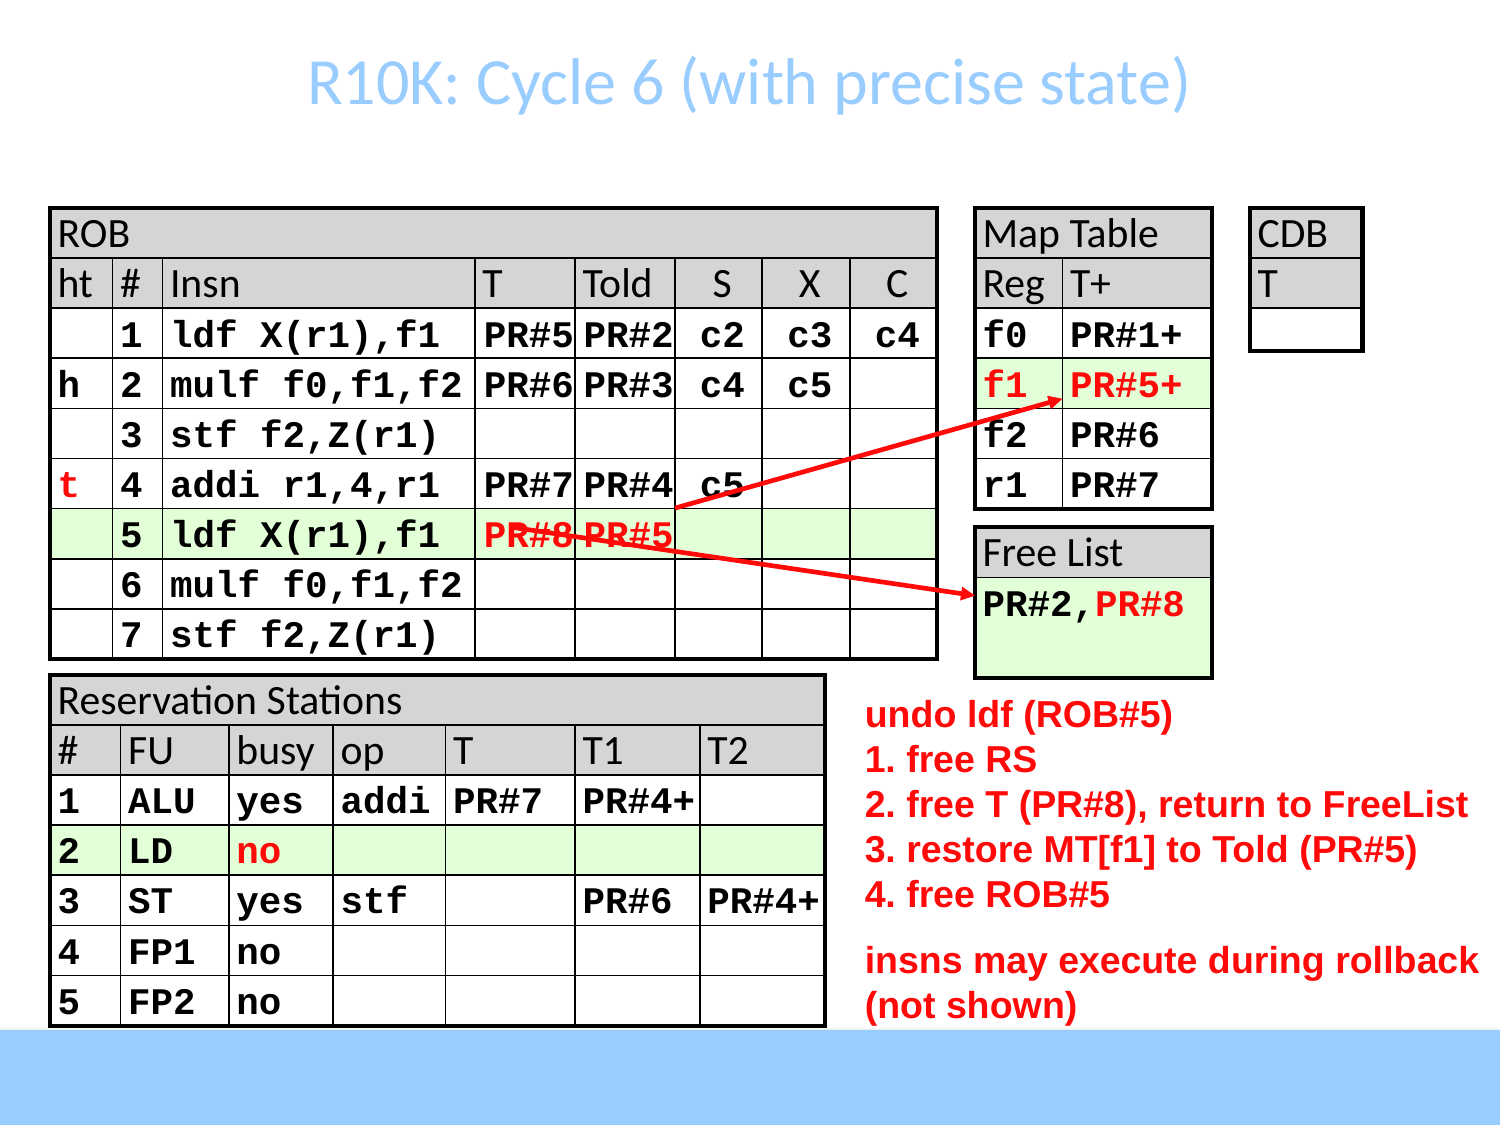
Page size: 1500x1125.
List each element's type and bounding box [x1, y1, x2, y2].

table_cell [851, 560, 935, 589]
table_cell [977, 359, 1062, 408]
table_cell [763, 509, 849, 558]
table_cell [576, 976, 699, 1024]
table_cell [676, 560, 761, 608]
table_cell [676, 409, 761, 458]
table_cell [113, 610, 162, 657]
table_cell [977, 309, 1062, 357]
table_cell [476, 509, 574, 558]
table_cell [576, 509, 674, 550]
table_cell [121, 726, 228, 774]
table_cell [334, 926, 445, 975]
table_cell [977, 409, 1062, 458]
table_cell [52, 610, 112, 657]
table_cell [576, 309, 674, 357]
table_cell [576, 459, 674, 508]
table_cell [701, 876, 823, 925]
table_cell [1034, 403, 1051, 408]
table_cell [476, 359, 574, 408]
table_cell [52, 259, 112, 307]
table_cell [763, 259, 849, 307]
table_cell [763, 610, 849, 657]
table_cell [1063, 409, 1210, 458]
table_cell [113, 560, 162, 608]
table_cell [163, 610, 474, 657]
table_cell [676, 359, 761, 408]
table_cell [676, 309, 761, 357]
table_header [52, 677, 823, 724]
table_cell [576, 826, 699, 874]
table_cell [851, 309, 935, 357]
table_cell [1063, 359, 1210, 408]
table_cell [977, 409, 1022, 422]
table_cell [701, 726, 823, 774]
table_cell [163, 409, 474, 458]
table_cell [676, 459, 761, 507]
table_cell [163, 509, 474, 558]
table_cell [121, 826, 228, 874]
table_cell [52, 926, 120, 975]
table_cell [701, 926, 823, 975]
table_cell [576, 876, 699, 925]
table_cell [334, 976, 445, 1024]
table_cell [1252, 309, 1360, 349]
table_cell [851, 610, 935, 657]
text_box [512, 527, 976, 600]
table_cell [676, 259, 761, 307]
table_cell [576, 259, 674, 307]
table_cell [52, 509, 112, 558]
table_cell [121, 926, 228, 975]
table_cell [52, 560, 112, 608]
table_cell [763, 359, 849, 408]
table_cell [1063, 459, 1210, 507]
table_cell [230, 926, 332, 975]
text_box [849, 928, 1500, 1034]
table_cell [576, 560, 674, 608]
table_cell [763, 459, 845, 482]
table_cell [230, 876, 332, 925]
table_cell [476, 560, 574, 608]
table_cell [763, 565, 849, 608]
table_cell [52, 309, 112, 357]
table_cell [446, 826, 574, 874]
table_cell [576, 776, 699, 824]
table_cell [1063, 309, 1210, 357]
table_header [52, 210, 935, 257]
table_cell [701, 776, 823, 824]
table_cell [476, 409, 574, 458]
table_cell [763, 560, 849, 576]
table_cell [52, 726, 120, 774]
table_cell [851, 409, 935, 458]
title [0, 30, 1500, 126]
table_cell [977, 578, 1210, 676]
table_cell [857, 436, 935, 458]
table_cell [476, 259, 574, 307]
table_cell [113, 259, 162, 307]
table_cell [52, 976, 120, 1024]
table_cell [52, 876, 120, 925]
table_header [977, 210, 1210, 257]
table_cell [163, 459, 474, 508]
table_cell [680, 485, 761, 508]
table_cell [446, 926, 574, 975]
table_cell [576, 359, 674, 408]
table_cell [476, 309, 574, 357]
table_cell [52, 776, 120, 824]
table_cell [334, 776, 445, 824]
table_cell [334, 876, 445, 925]
table_cell [977, 459, 1062, 507]
table_cell [121, 776, 228, 824]
table_cell [113, 359, 162, 408]
table_header [1252, 210, 1360, 257]
table_cell [476, 459, 574, 508]
text_box [674, 396, 1063, 509]
table_cell [230, 976, 332, 1024]
table_cell [52, 459, 112, 508]
table_cell [230, 726, 332, 774]
table_cell [113, 409, 162, 458]
table_cell [701, 976, 823, 1024]
table_cell [230, 776, 332, 824]
table_cell [121, 976, 228, 1024]
table_cell [851, 359, 935, 408]
table_cell [1054, 401, 1062, 408]
table_cell [476, 610, 574, 657]
table_cell [113, 509, 162, 558]
table_cell [163, 309, 474, 357]
table_cell [576, 610, 674, 657]
table_cell [851, 259, 935, 307]
table_cell [163, 259, 474, 307]
table_cell [1252, 259, 1360, 307]
table_cell [52, 409, 112, 458]
table_cell [163, 359, 474, 408]
table_cell [763, 309, 849, 357]
table_cell [576, 409, 674, 458]
table_cell [113, 309, 162, 357]
table_cell [851, 509, 935, 558]
table_cell [446, 776, 574, 824]
table_cell [701, 826, 823, 874]
table_cell [576, 537, 674, 558]
table_cell [446, 876, 574, 925]
table_cell [52, 826, 120, 874]
table_cell [676, 610, 761, 657]
table_cell [676, 552, 712, 558]
table_cell [52, 359, 112, 408]
table_cell [113, 459, 162, 508]
table_cell [334, 726, 445, 774]
table_cell [121, 876, 228, 925]
table_cell [230, 826, 332, 874]
table_cell [977, 259, 1062, 307]
table_cell [334, 826, 445, 874]
table_cell [163, 560, 474, 608]
table_cell [1063, 259, 1210, 307]
table_header [977, 529, 1210, 577]
table_cell [446, 976, 574, 1024]
table_cell [851, 578, 935, 608]
table_cell [576, 726, 699, 774]
table_cell [676, 509, 761, 558]
text_box [849, 683, 1500, 923]
table_cell [446, 726, 574, 774]
table_cell [576, 926, 699, 975]
table_cell [851, 459, 935, 508]
table_cell [763, 460, 849, 508]
table_cell [763, 409, 849, 458]
